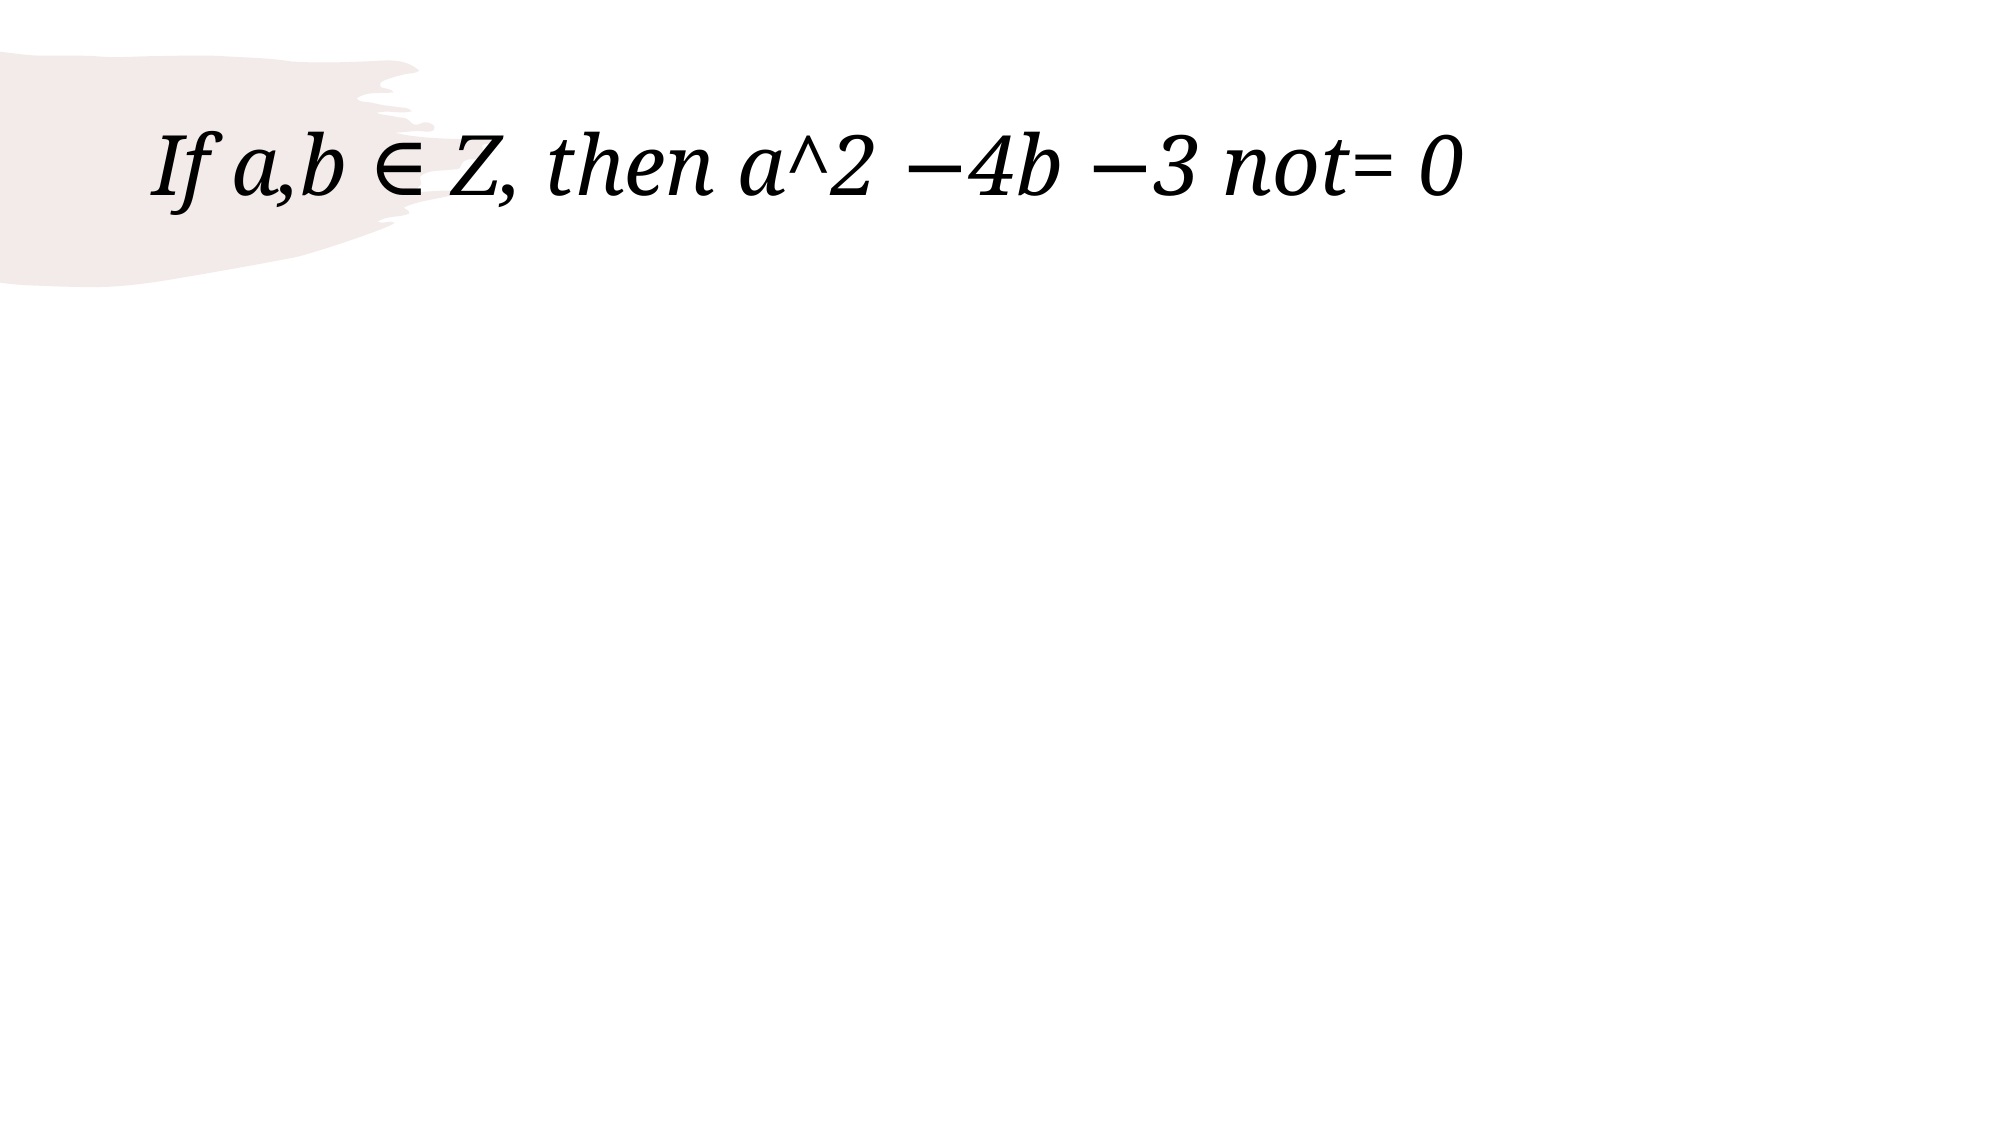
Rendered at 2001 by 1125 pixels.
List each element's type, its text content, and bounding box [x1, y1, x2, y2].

title If a,b ∈ Z, then a^2 −4b −3 not= 0 [137, 59, 1863, 278]
